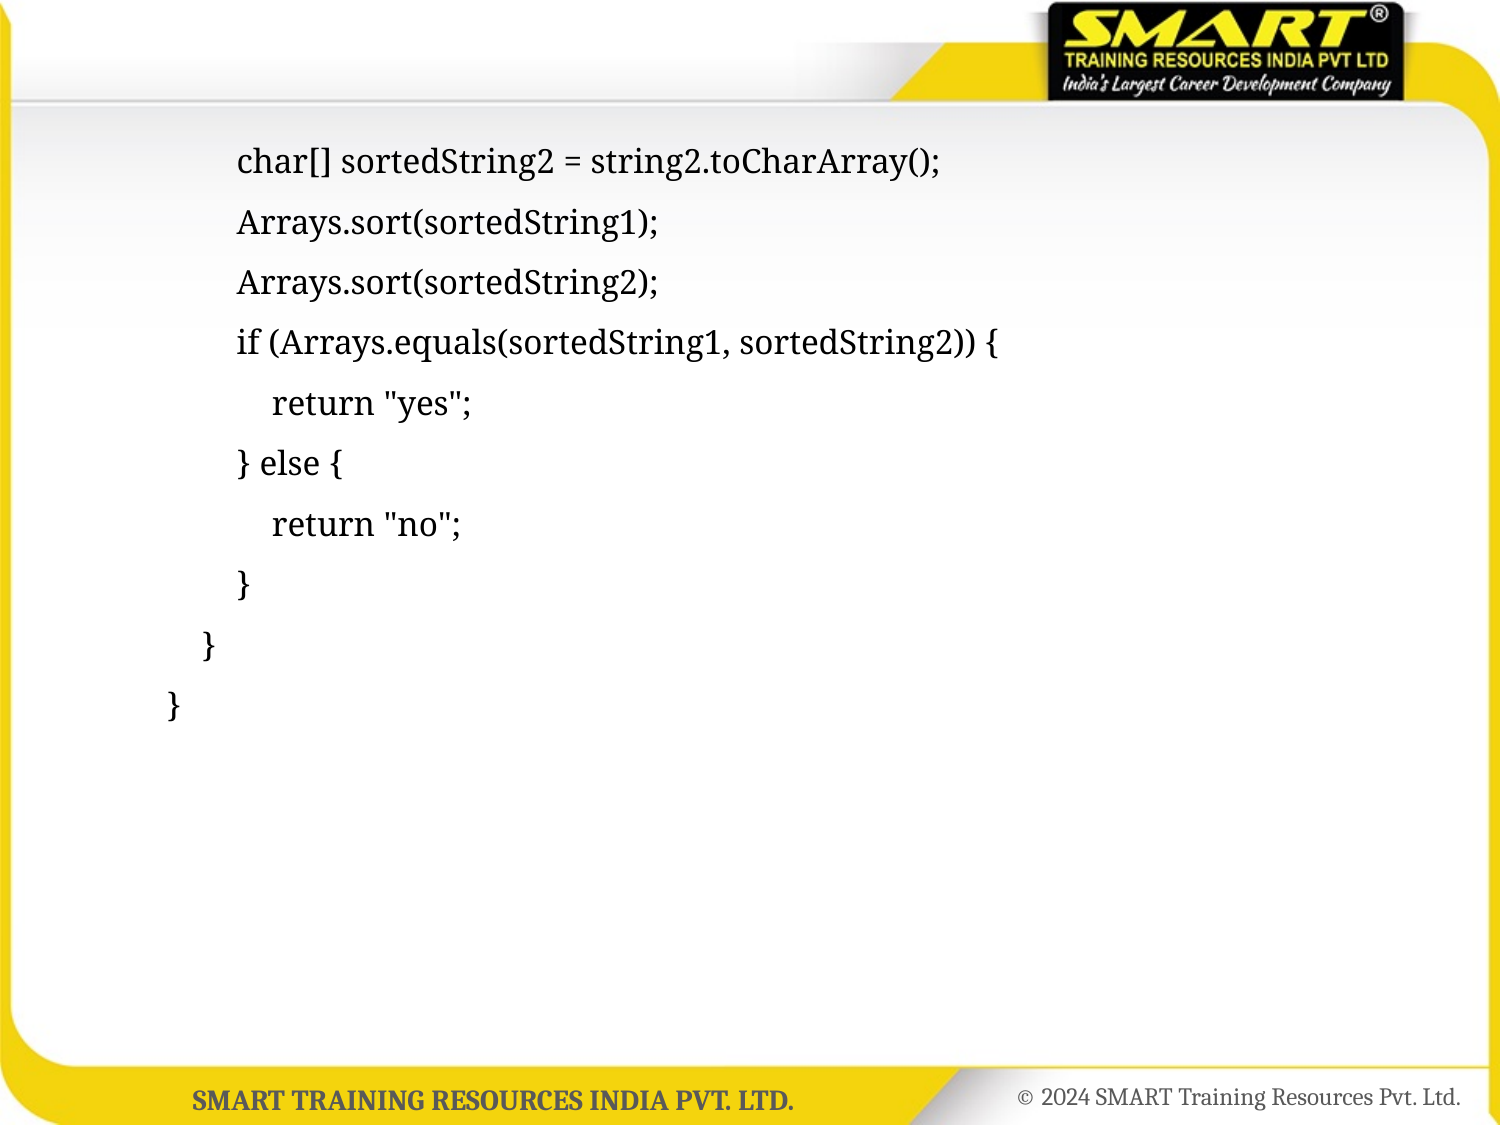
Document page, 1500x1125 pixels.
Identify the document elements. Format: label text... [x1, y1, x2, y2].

picture [0, 0, 1500, 1125]
list char[] sortedString2 = string2.toCharArray(); Arrays.sort(sortedString1); Arrays.sort(sortedString2); if (Arrays.equals(sortedString1, sortedString2)) { return "yes"; } else { return "no"; } } } [75, 125, 1425, 1050]
